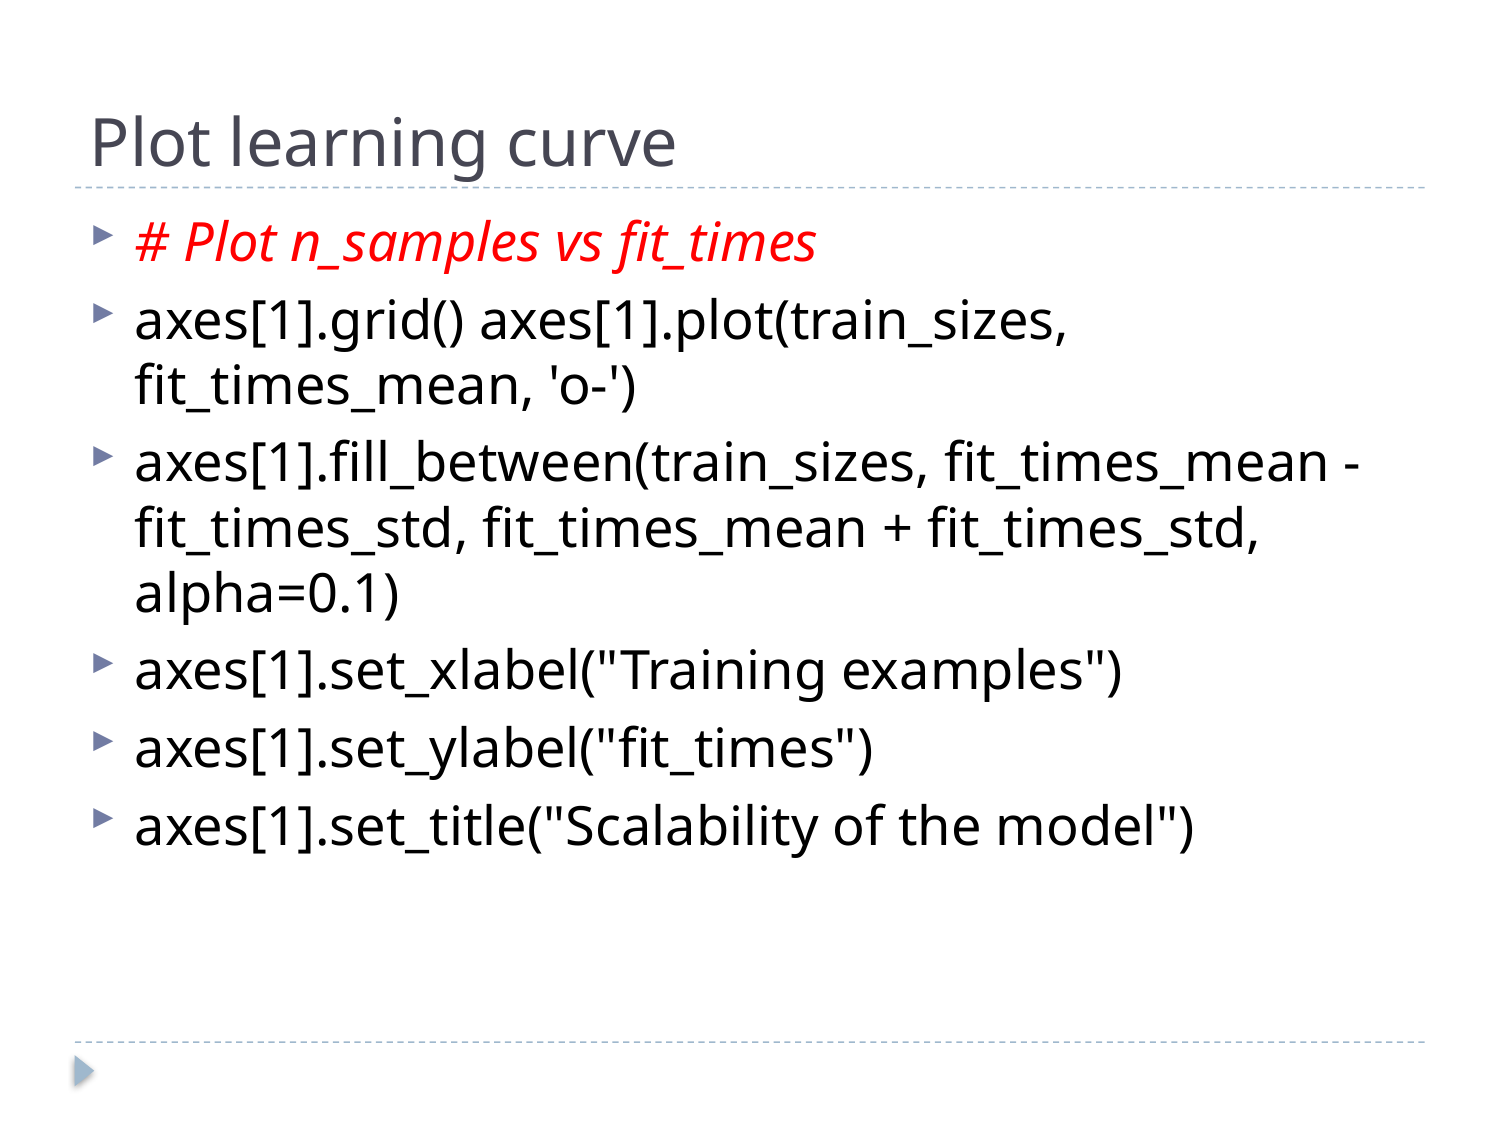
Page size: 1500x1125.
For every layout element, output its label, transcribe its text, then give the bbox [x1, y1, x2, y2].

list # Plot n_samples vs fit_times axes[1].grid() axes[1].plot(train_sizes, fit_times_mean, 'o-') axes[1].fill_between(train_sizes, fit_times_mean - fit_times_std, fit_times_mean + fit_times_std, alpha=0.1) axes[1].set_xlabel("Training examples") axes[1].set_ylabel("fit_times") axes[1].set_title("Scalability of the model") [75, 200, 1425, 1010]
title Plot learning curve [75, 24, 1425, 188]
